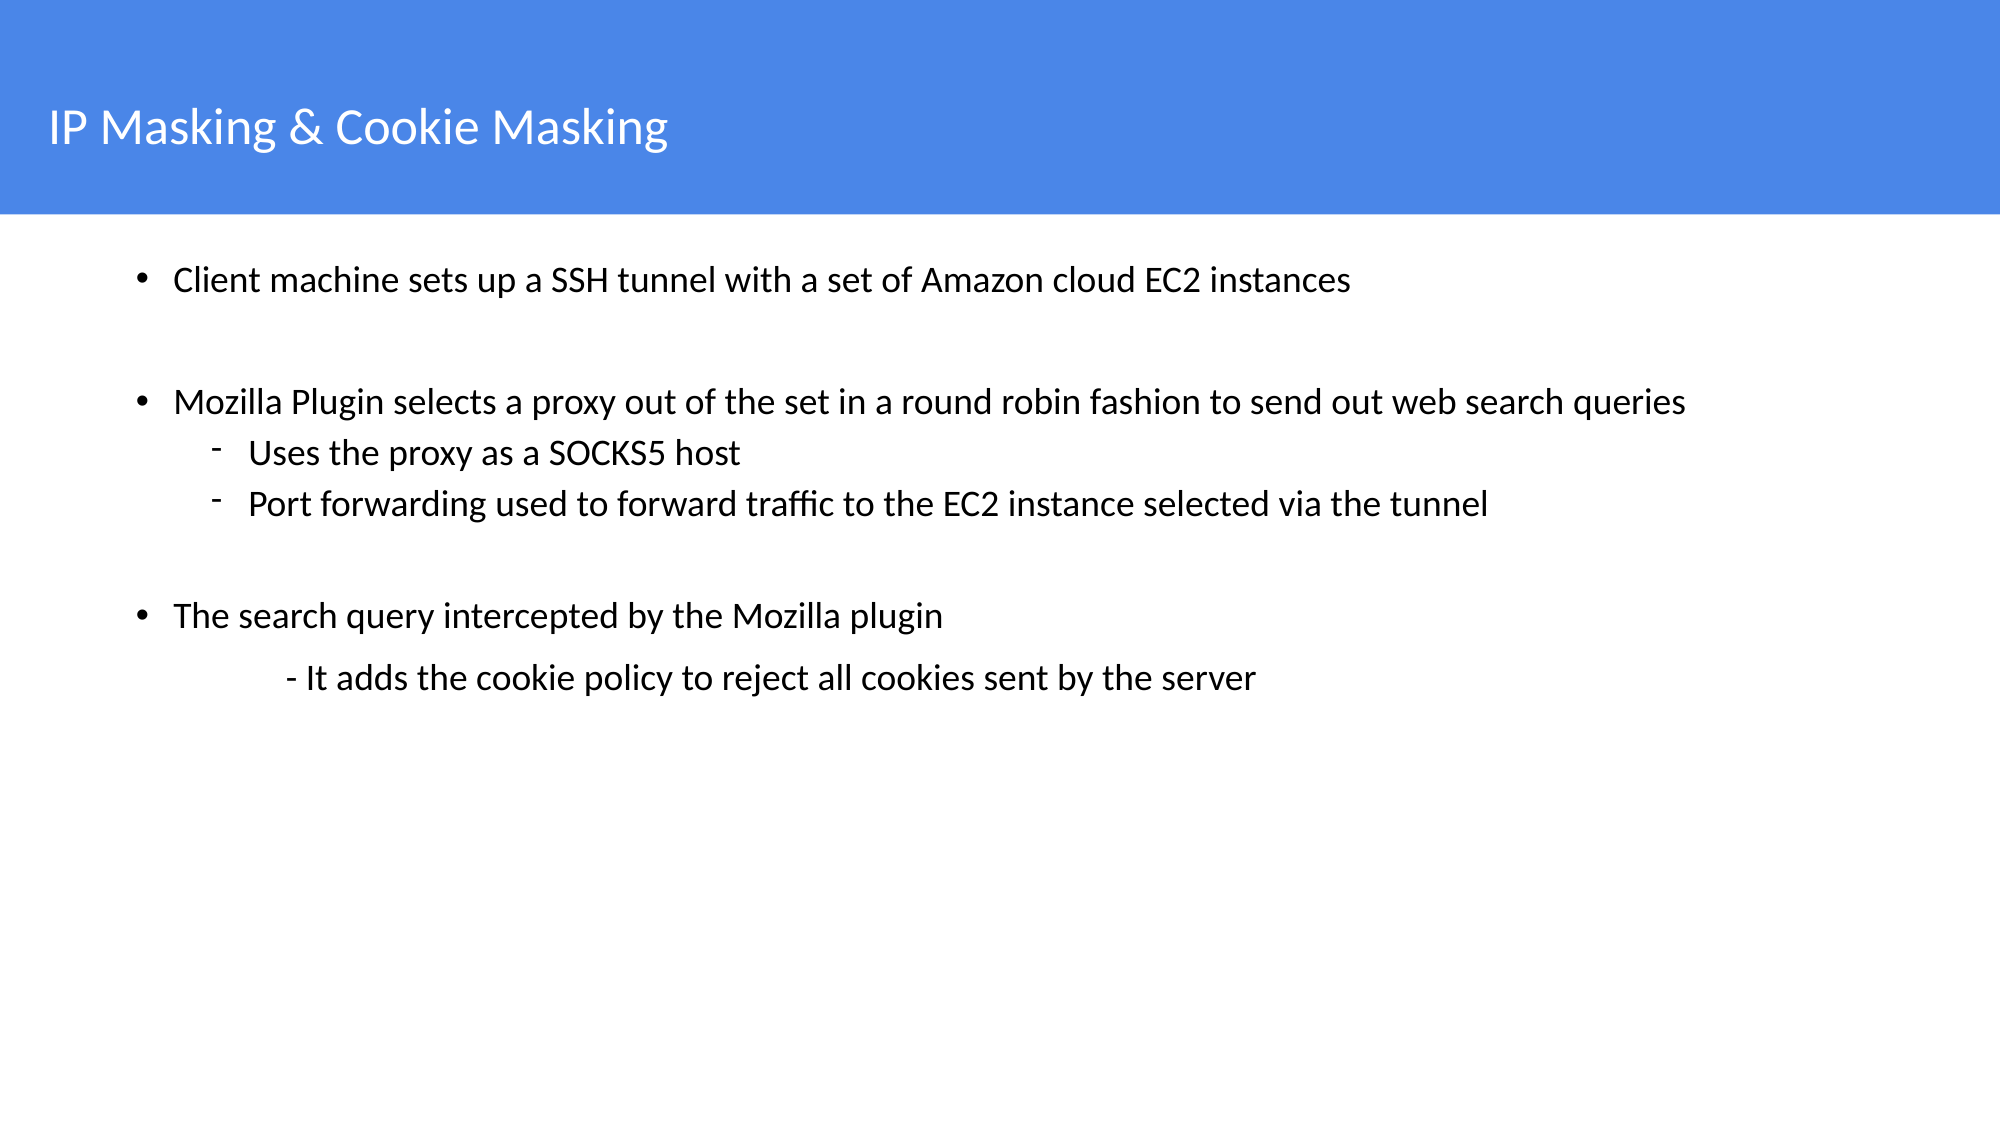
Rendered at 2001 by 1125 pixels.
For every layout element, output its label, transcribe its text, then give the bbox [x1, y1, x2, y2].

text_box [0, 0, 2000, 215]
list Client machine sets up a SSH tunnel with a set of Amazon cloud EC2 instances Mozilla Plugin selects a proxy out of the set in a round robin fashion to send out web search queries Uses the proxy as a SOCKS5 host Port forwarding used to forward traffic to the EC2 instance selected via the tunnel The search query intercepted by the Mozilla plugin - It adds the cookie policy to reject all cookies sent by the server [120, 252, 1846, 967]
title IP Masking & Cookie Masking [33, 19, 1759, 237]
